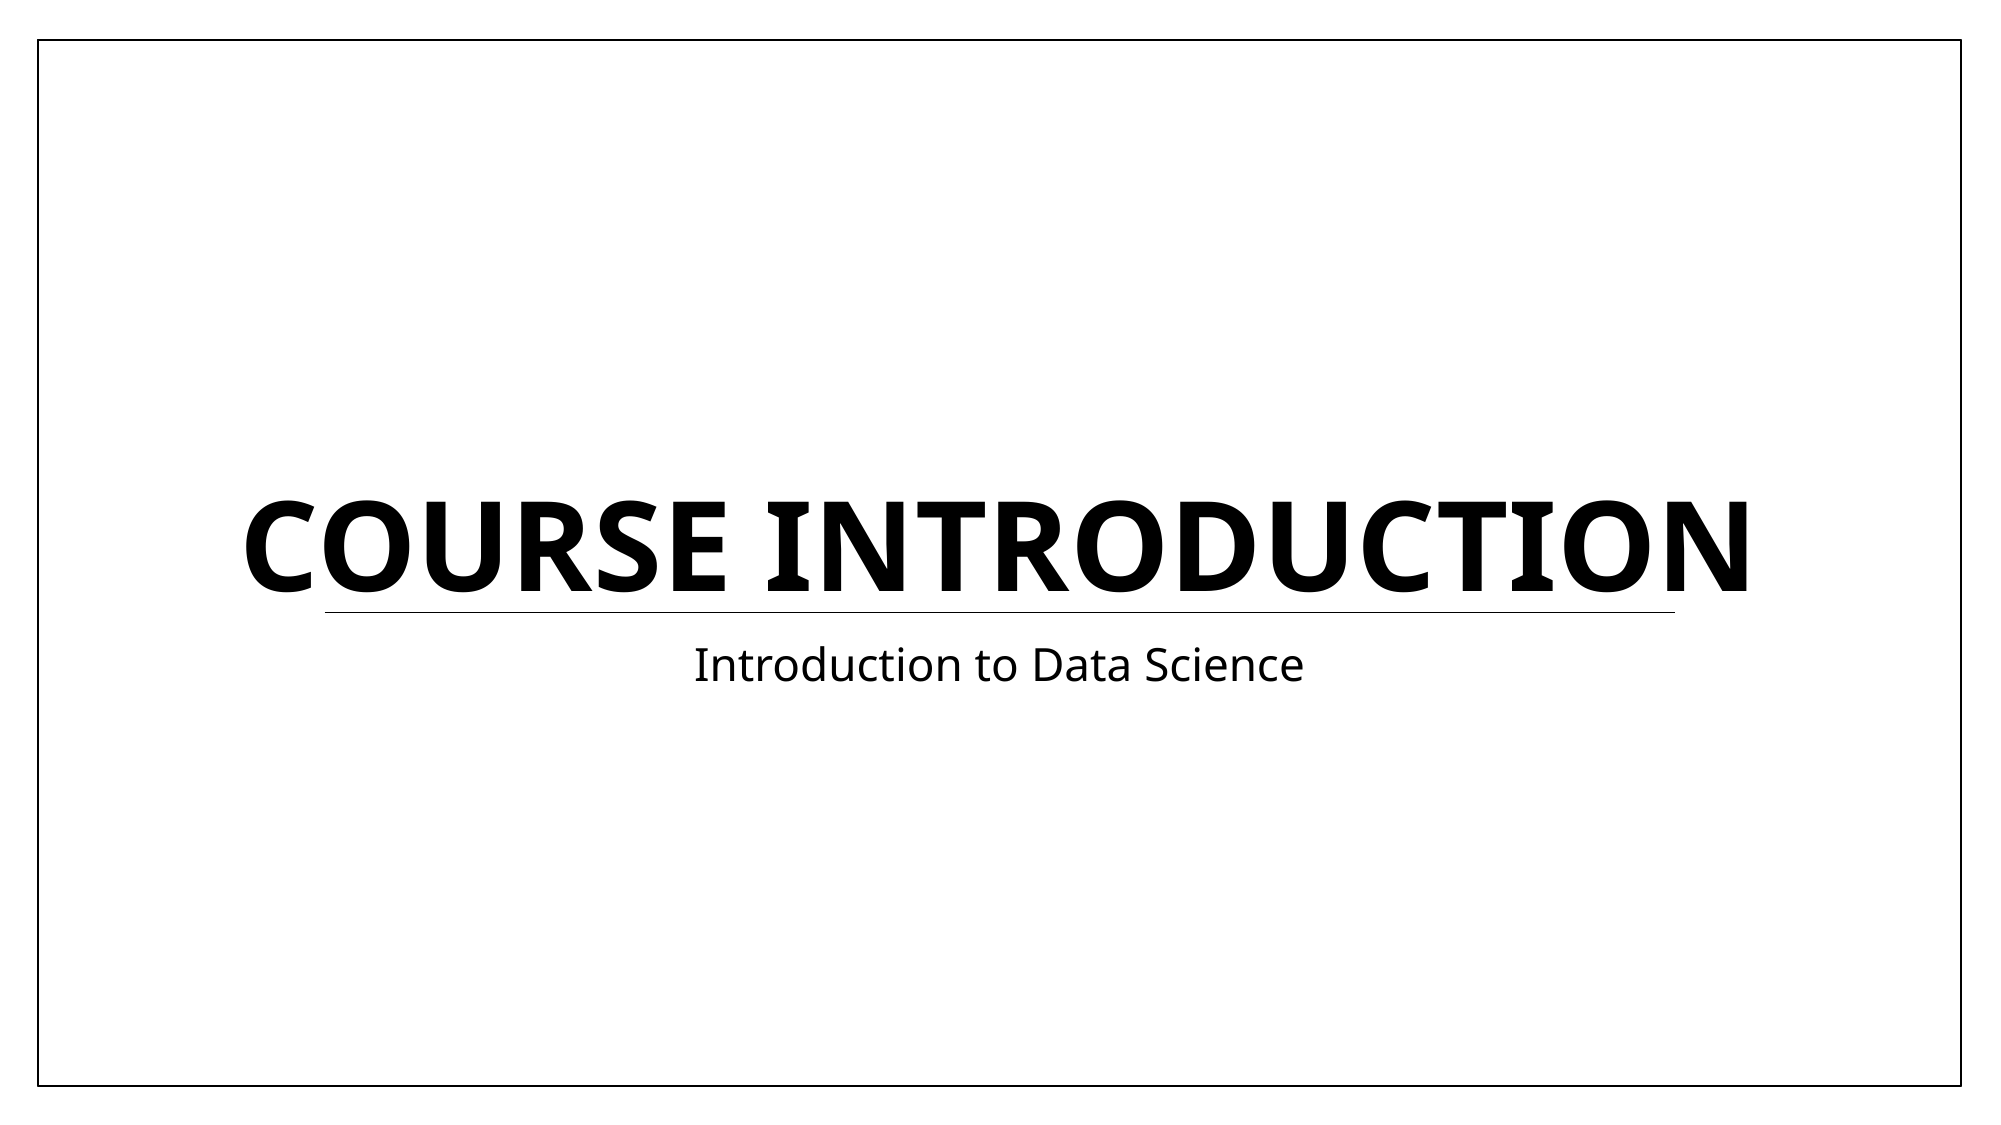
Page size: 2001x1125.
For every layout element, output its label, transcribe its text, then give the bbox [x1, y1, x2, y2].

subtitle Introduction to Data Science [280, 634, 1719, 863]
title Course Introduction [182, 144, 1818, 625]
